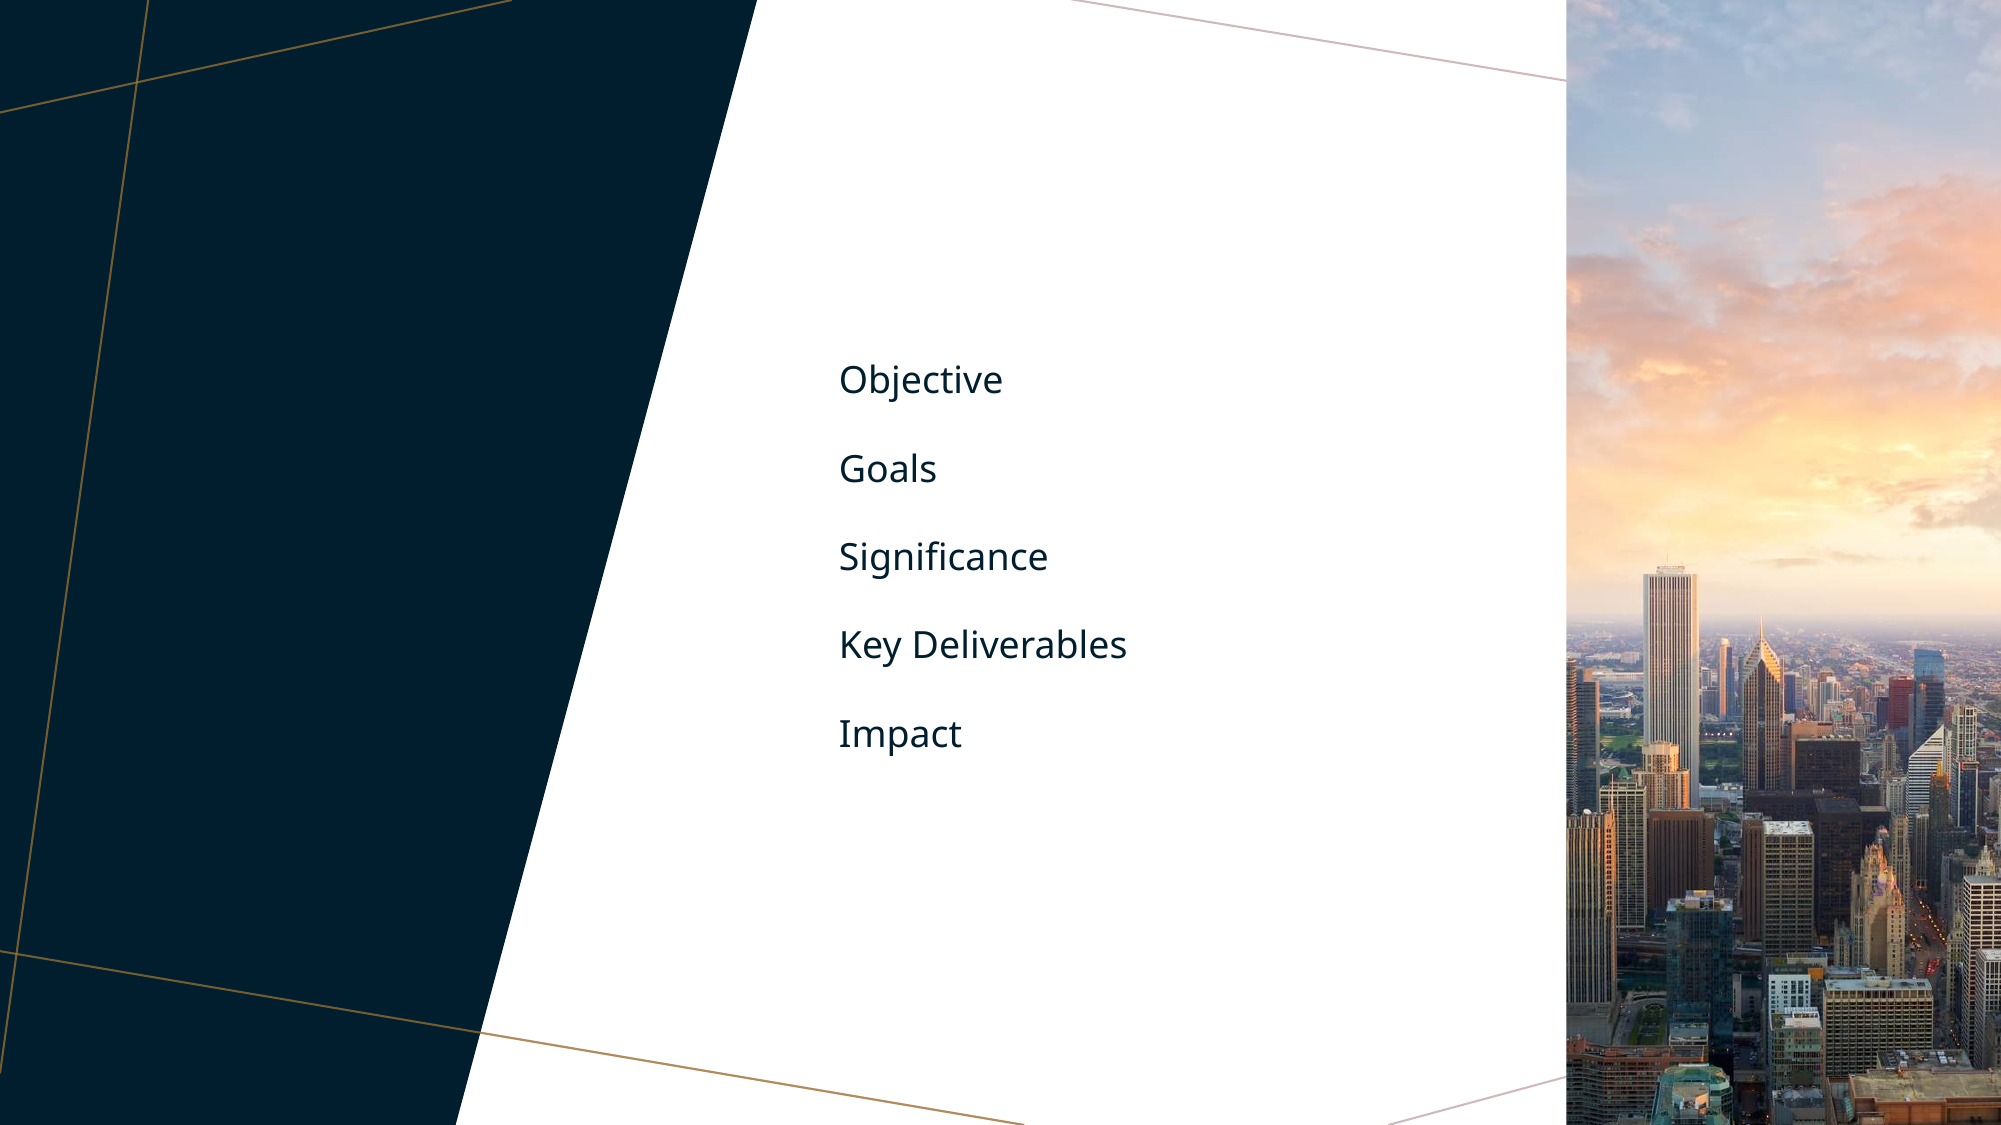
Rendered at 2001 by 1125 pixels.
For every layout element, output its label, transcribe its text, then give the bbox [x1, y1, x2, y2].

list Objective Goals Significance Key Deliverables Impact [824, 83, 1535, 1005]
picture [1566, 0, 2001, 1125]
title AGENDA [137, 83, 663, 1005]
